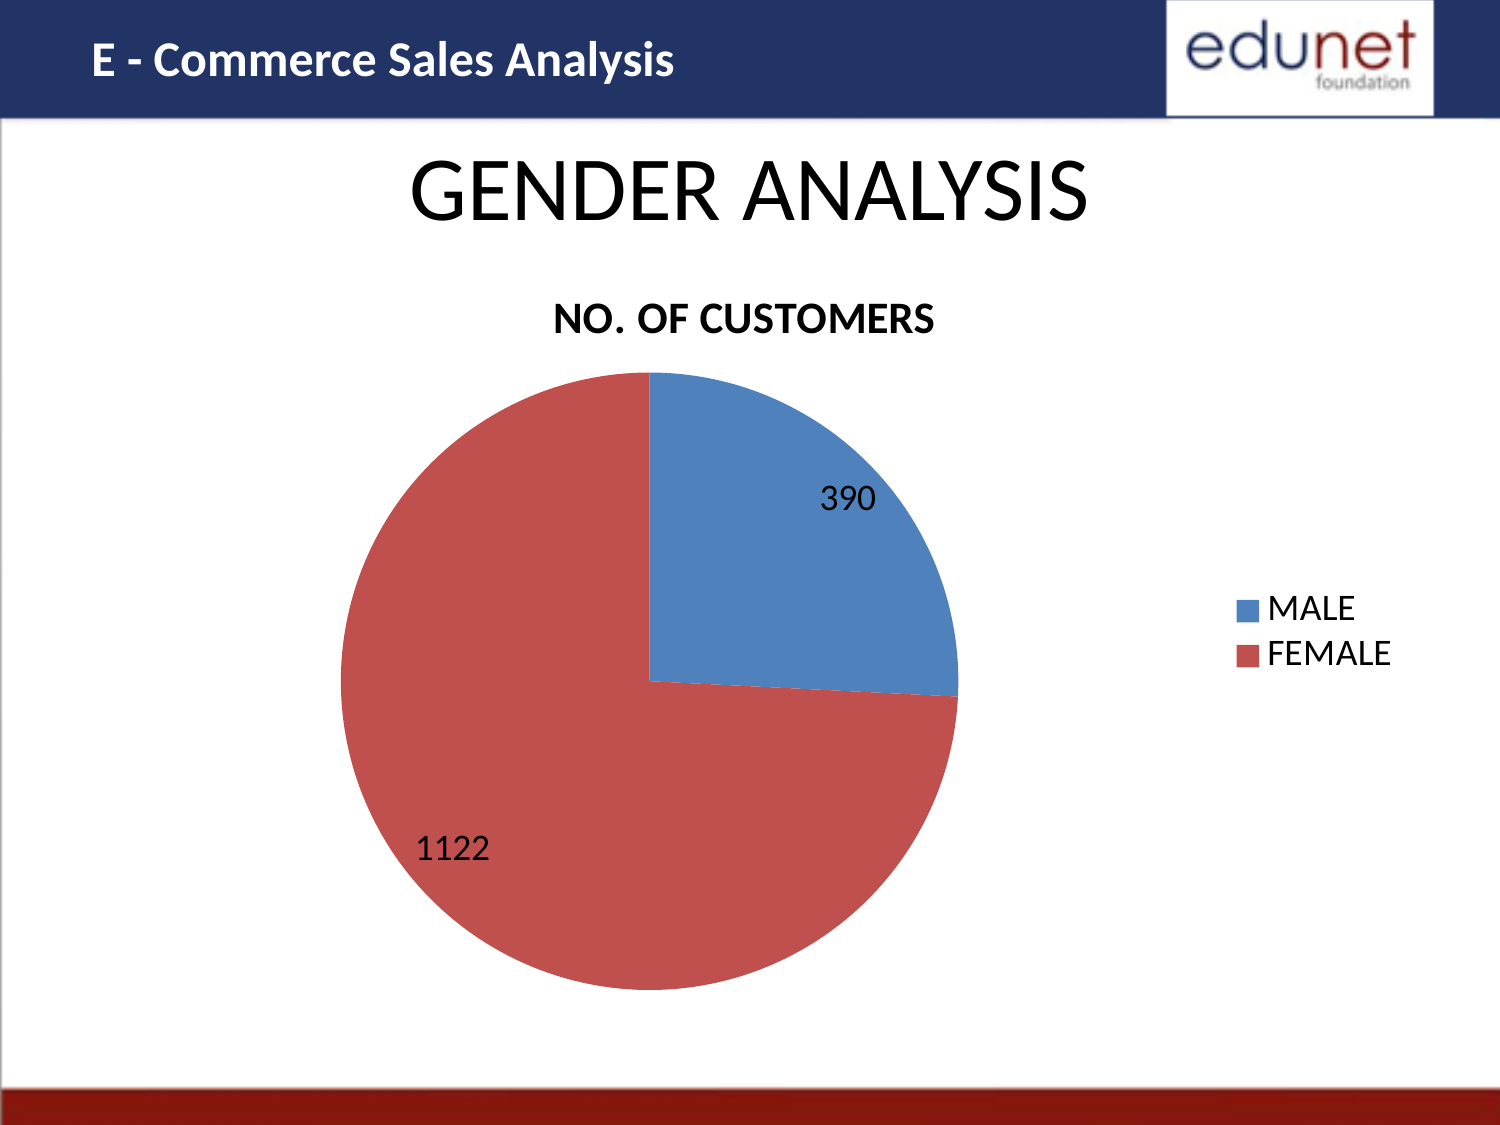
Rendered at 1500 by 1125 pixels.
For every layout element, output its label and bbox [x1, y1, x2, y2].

chart [74, 262, 1426, 1006]
picture [0, 0, 1500, 1125]
